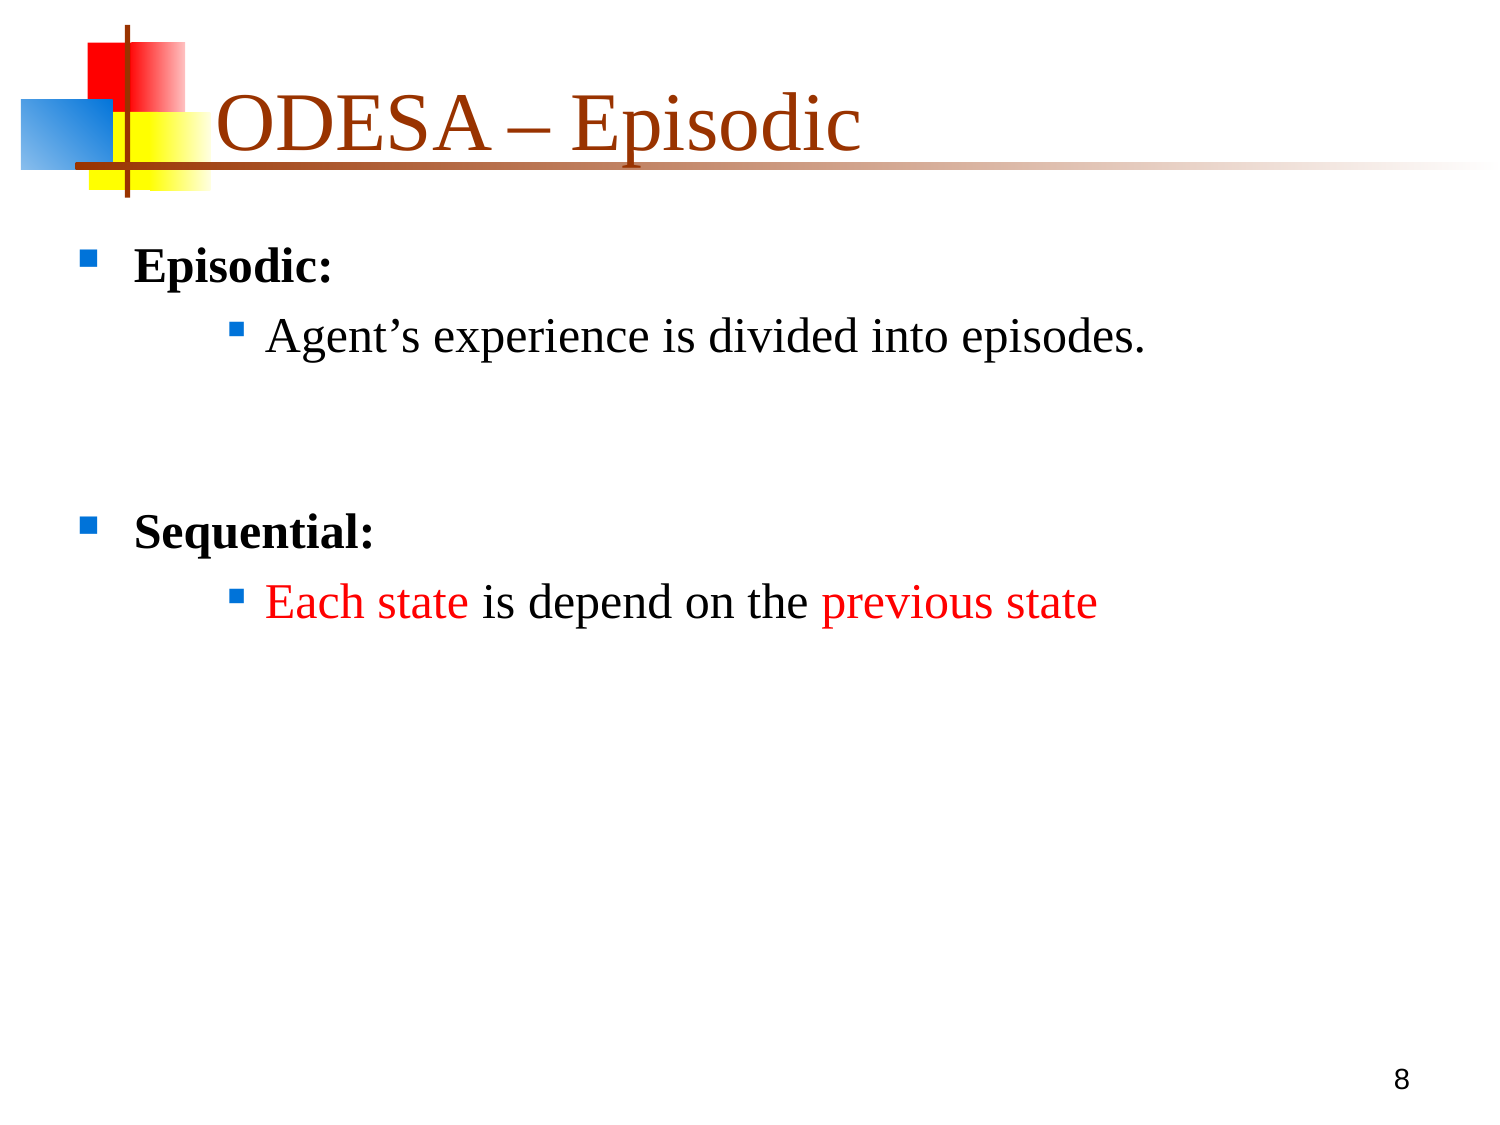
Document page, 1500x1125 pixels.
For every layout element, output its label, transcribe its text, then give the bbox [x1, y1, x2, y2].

list Episodic: Agent’s experience is divided into episodes. Sequential: Each state is depend on the previous state [62, 224, 1469, 1006]
slide_number 8 [1074, 1049, 1425, 1103]
title ODESA – Episodic [200, 37, 1479, 175]
